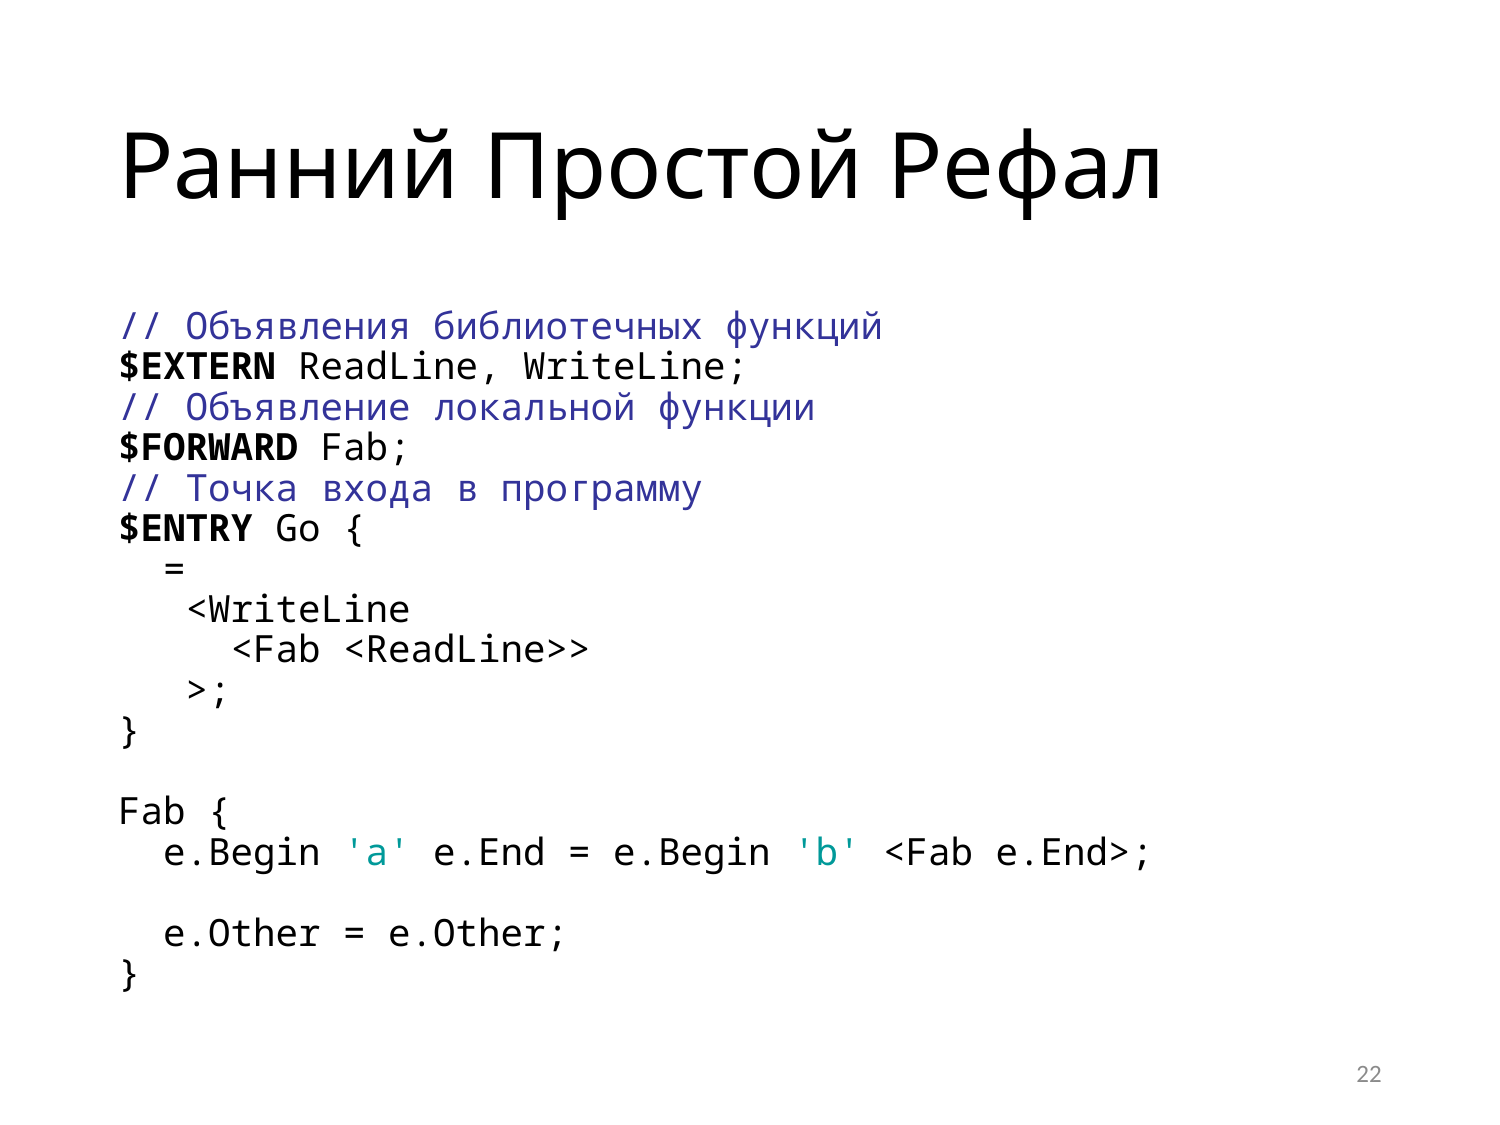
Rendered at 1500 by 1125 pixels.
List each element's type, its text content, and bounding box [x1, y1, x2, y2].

title Ранний Простой Рефал [103, 59, 1397, 278]
slide_number 22 [1059, 1042, 1397, 1103]
list // Объявления библиотечных функций $EXTERN ReadLine, WriteLine; // Объявление локальной функции $FORWARD Fab; // Точка входа в программу $ENTRY Go { = <WriteLine <Fab <ReadLine>> >; } Fab { e.Begin 'a' e.End = e.Begin 'b' <Fab e.End>; e.Other = e.Other; } [103, 299, 1397, 1014]
